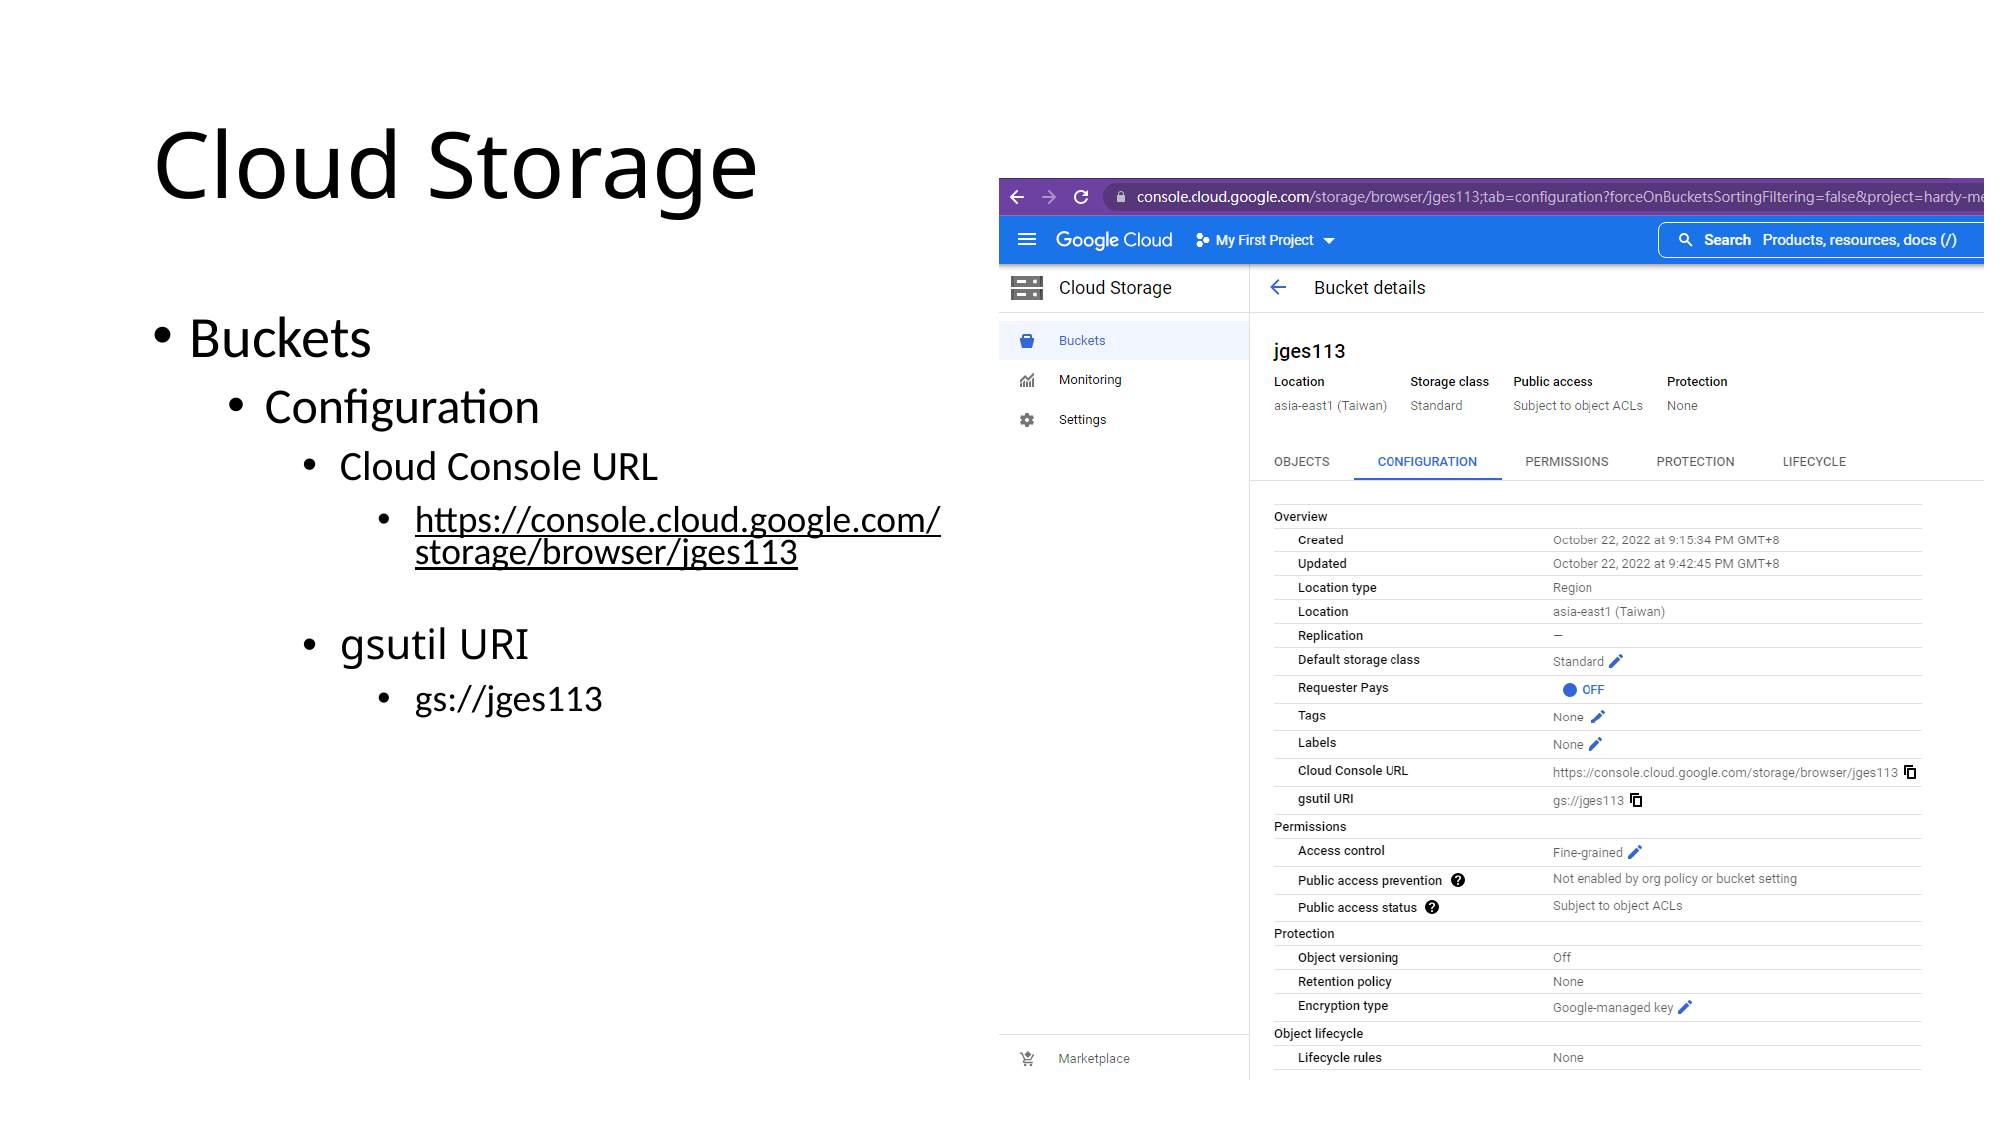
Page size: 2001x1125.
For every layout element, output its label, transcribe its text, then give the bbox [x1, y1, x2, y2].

list Buckets Configuration Cloud Console URL https://console.cloud.google.com/storage/browser/jges113 gsutil URI gs://jges113 [137, 299, 965, 1014]
picture [999, 178, 1984, 1080]
title Cloud Storage [137, 59, 1863, 278]
